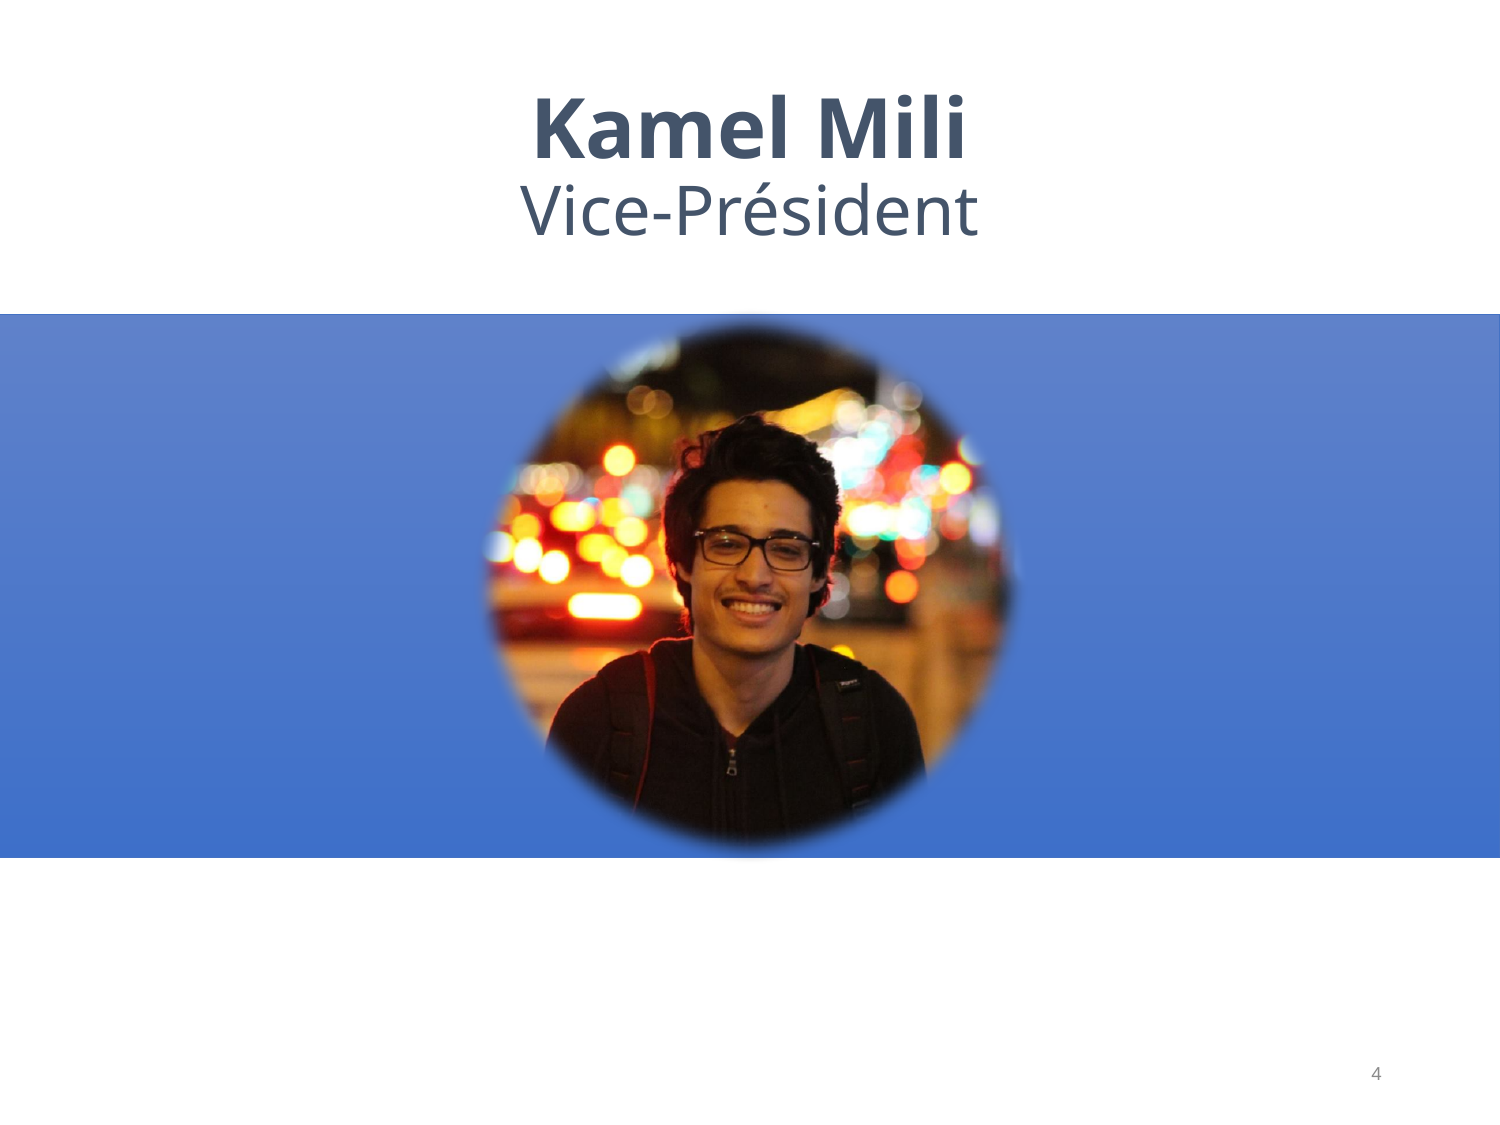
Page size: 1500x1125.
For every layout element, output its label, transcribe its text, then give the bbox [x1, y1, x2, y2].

text_box [0, 314, 471, 858]
title Kamel Mili Vice-Président [103, 59, 1397, 278]
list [471, 307, 1029, 865]
slide_number 4 [1059, 1042, 1397, 1103]
text_box [1029, 314, 1500, 858]
